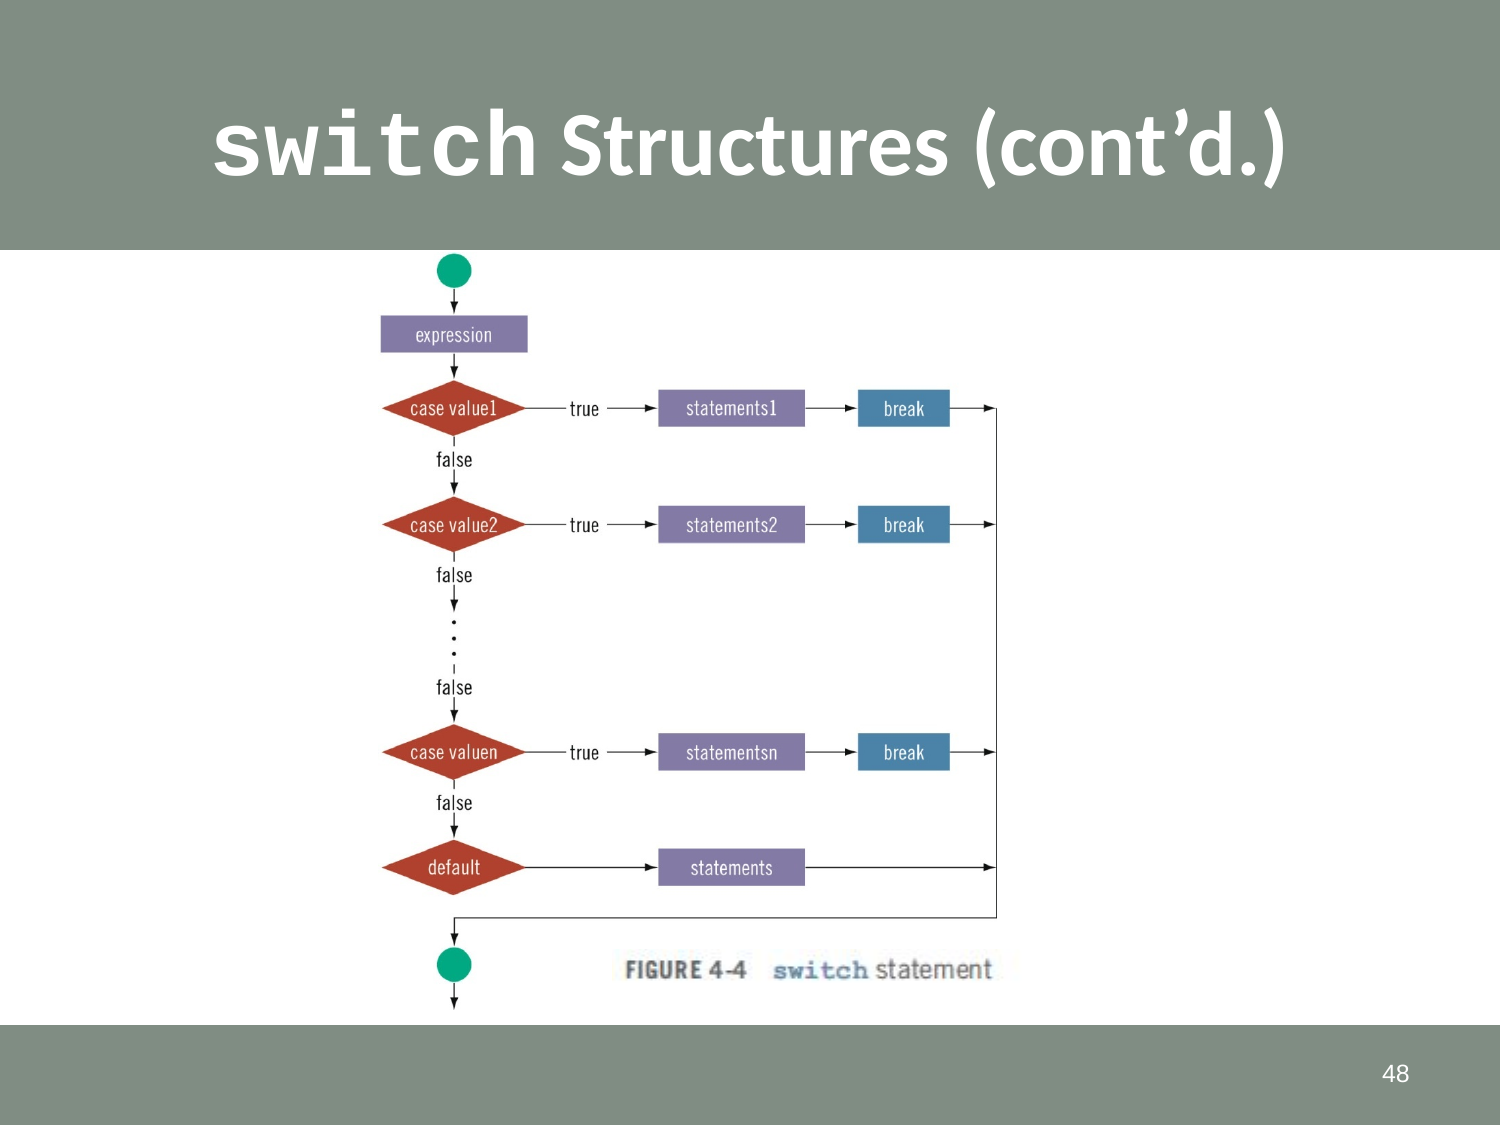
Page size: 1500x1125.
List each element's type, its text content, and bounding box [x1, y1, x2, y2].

text_box switch Structures (cont’d.) [74, 45, 1425, 233]
picture [378, 252, 1033, 1013]
slide_number 48 [1074, 1042, 1425, 1103]
